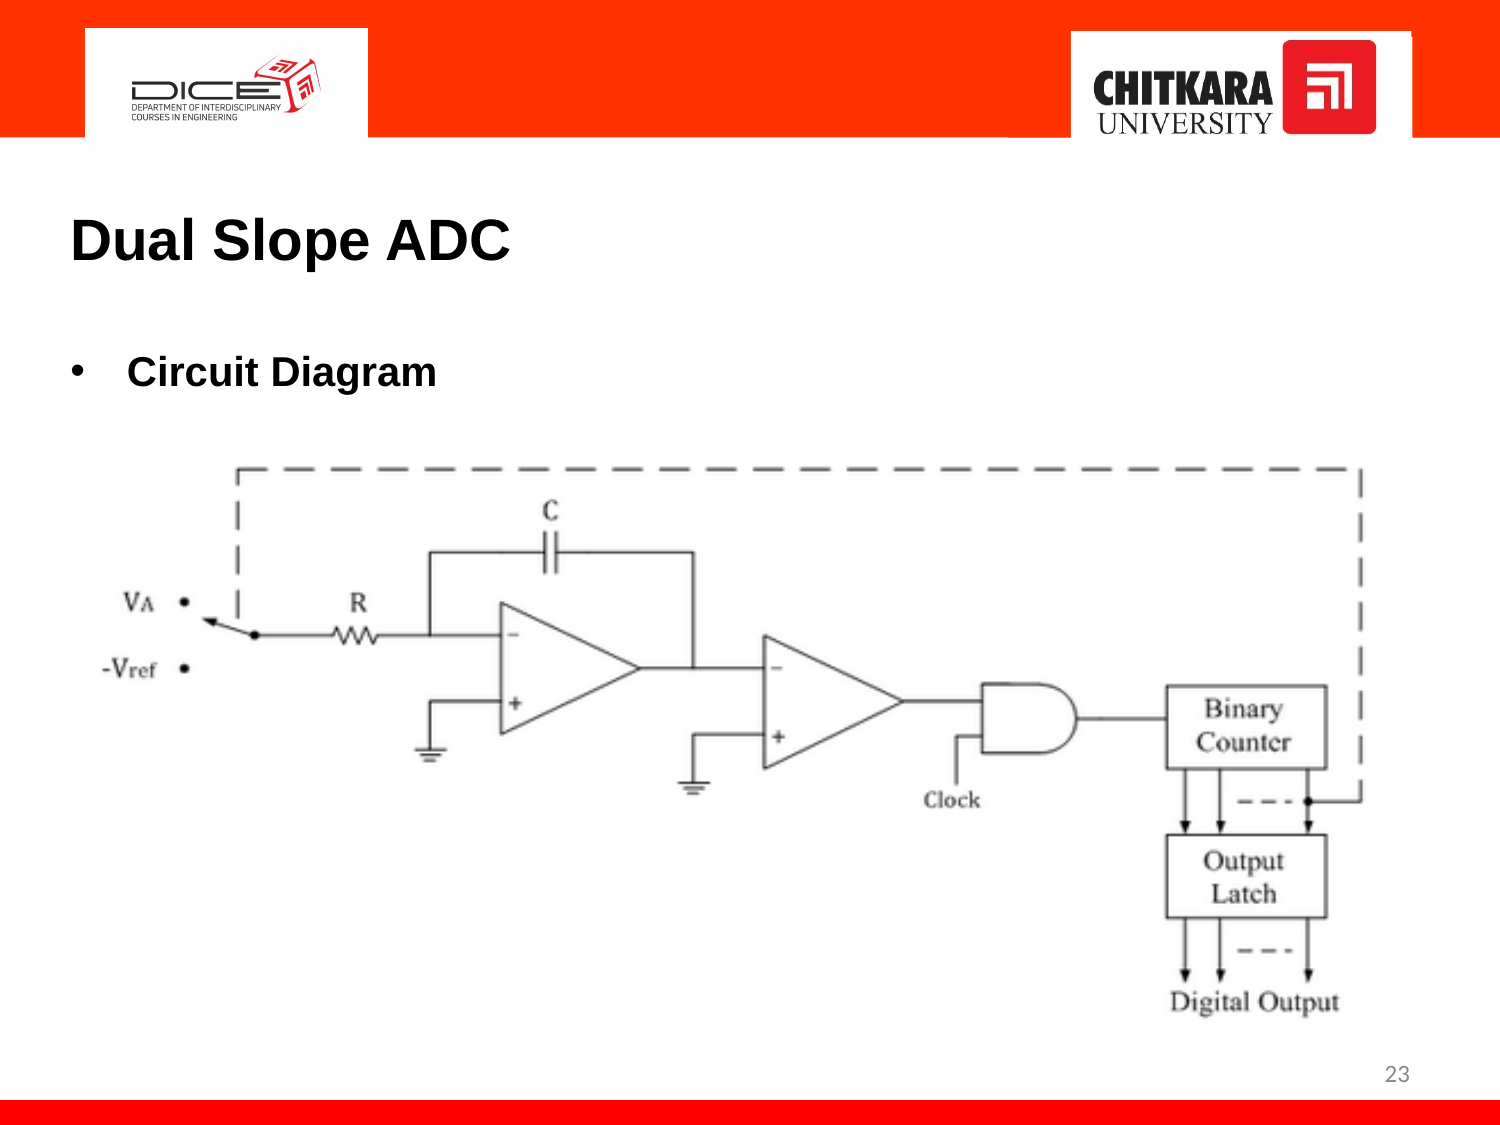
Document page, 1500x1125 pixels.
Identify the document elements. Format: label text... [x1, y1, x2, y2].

picture [1074, 37, 1391, 138]
text_box Circuit Diagram [55, 337, 1480, 403]
picture [85, 449, 1395, 1043]
picture [85, 28, 368, 148]
text_box Dual Slope ADC [55, 161, 1376, 280]
slide_number 23 [1074, 1042, 1425, 1103]
